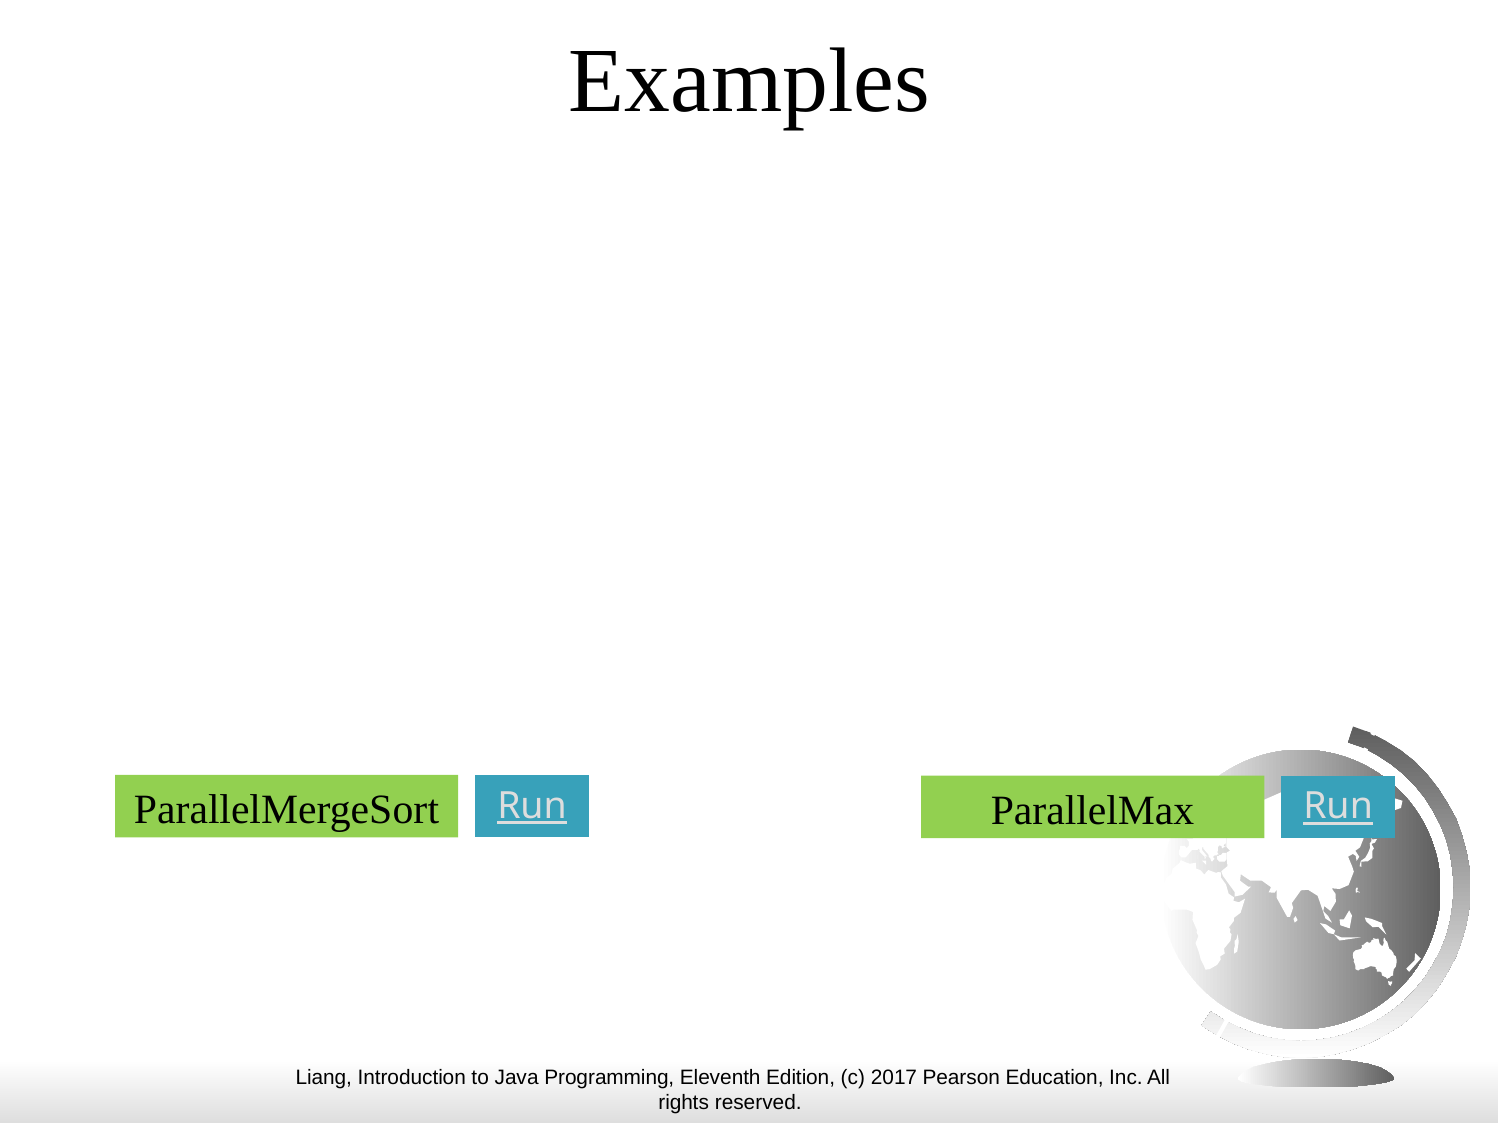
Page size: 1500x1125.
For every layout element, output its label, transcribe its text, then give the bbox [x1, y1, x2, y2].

slide_number [1074, 1049, 1388, 1125]
text_box ParallelMax [921, 775, 1265, 839]
text_box Run [1280, 775, 1396, 839]
title Examples [24, 37, 1476, 113]
text_box ParallelMergeSort [115, 774, 459, 838]
text_box Run [474, 774, 590, 838]
